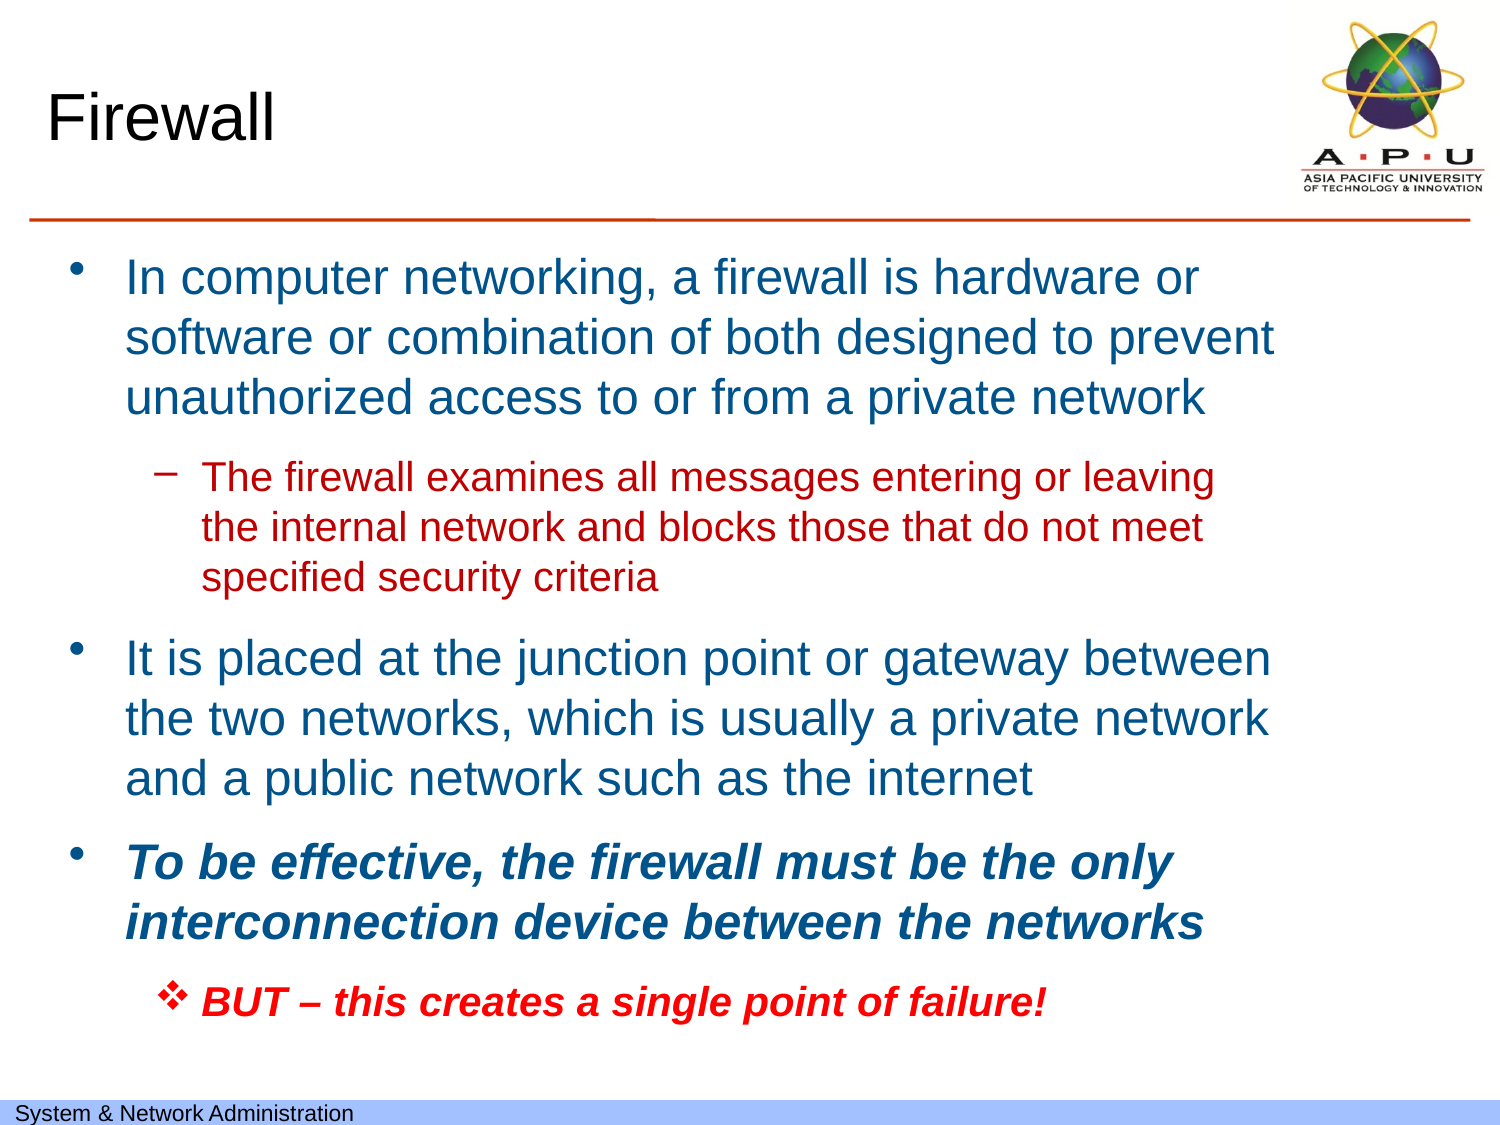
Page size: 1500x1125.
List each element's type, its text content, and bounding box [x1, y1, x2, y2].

list In computer networking, a firewall is hardware or software or combination of both designed to prevent unauthorized access to or from a private network The firewall examines all messages entering or leaving the internal network and blocks those that do not meet specified security criteria It is placed at the junction point or gateway between the two networks, which is usually a private network and a public network such as the internet To be effective, the firewall must be the only interconnection device between the networks BUT – this creates a single point of failure! [37, 237, 1350, 1059]
picture [1287, 0, 1500, 213]
title Firewall [31, 29, 1111, 198]
